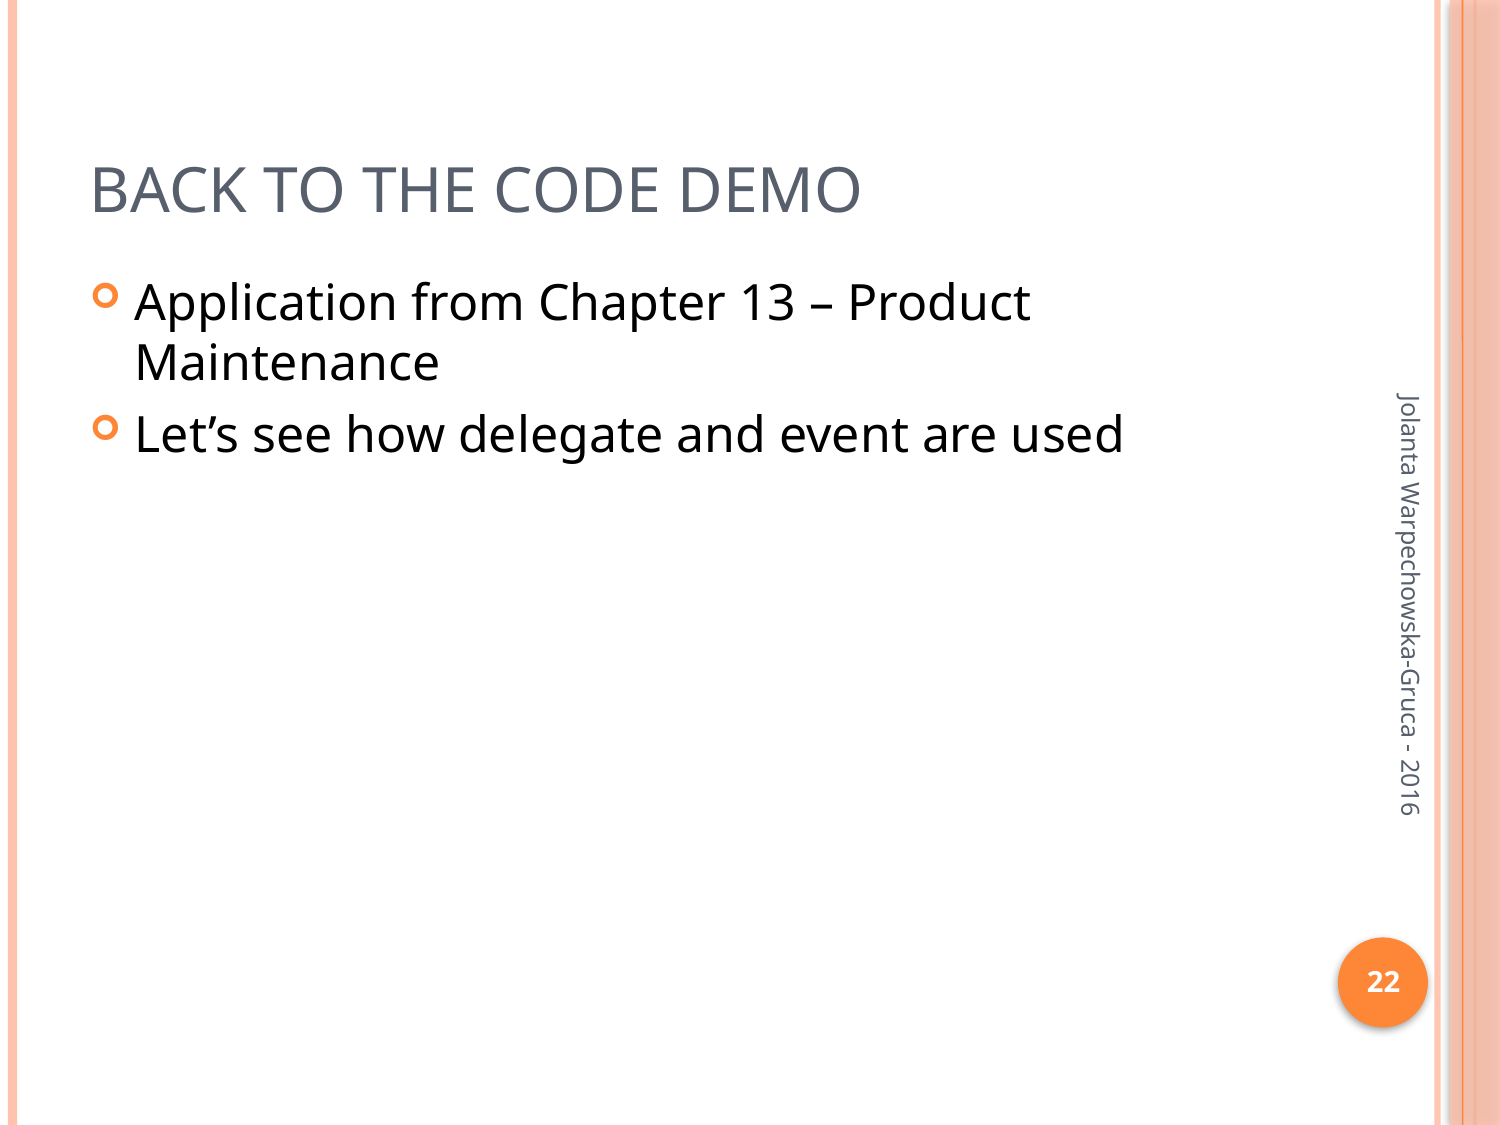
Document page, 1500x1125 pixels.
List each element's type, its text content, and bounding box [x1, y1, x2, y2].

list Application from Chapter 13 – Product Maintenance Let’s see how delegate and event are used [75, 262, 1300, 1062]
footer Jolanta Warpechowska-Gruca - 2016 [1379, 380, 1440, 906]
title Back to the Code Demo [75, 45, 1300, 233]
slide_number 22 [1333, 940, 1434, 1027]
